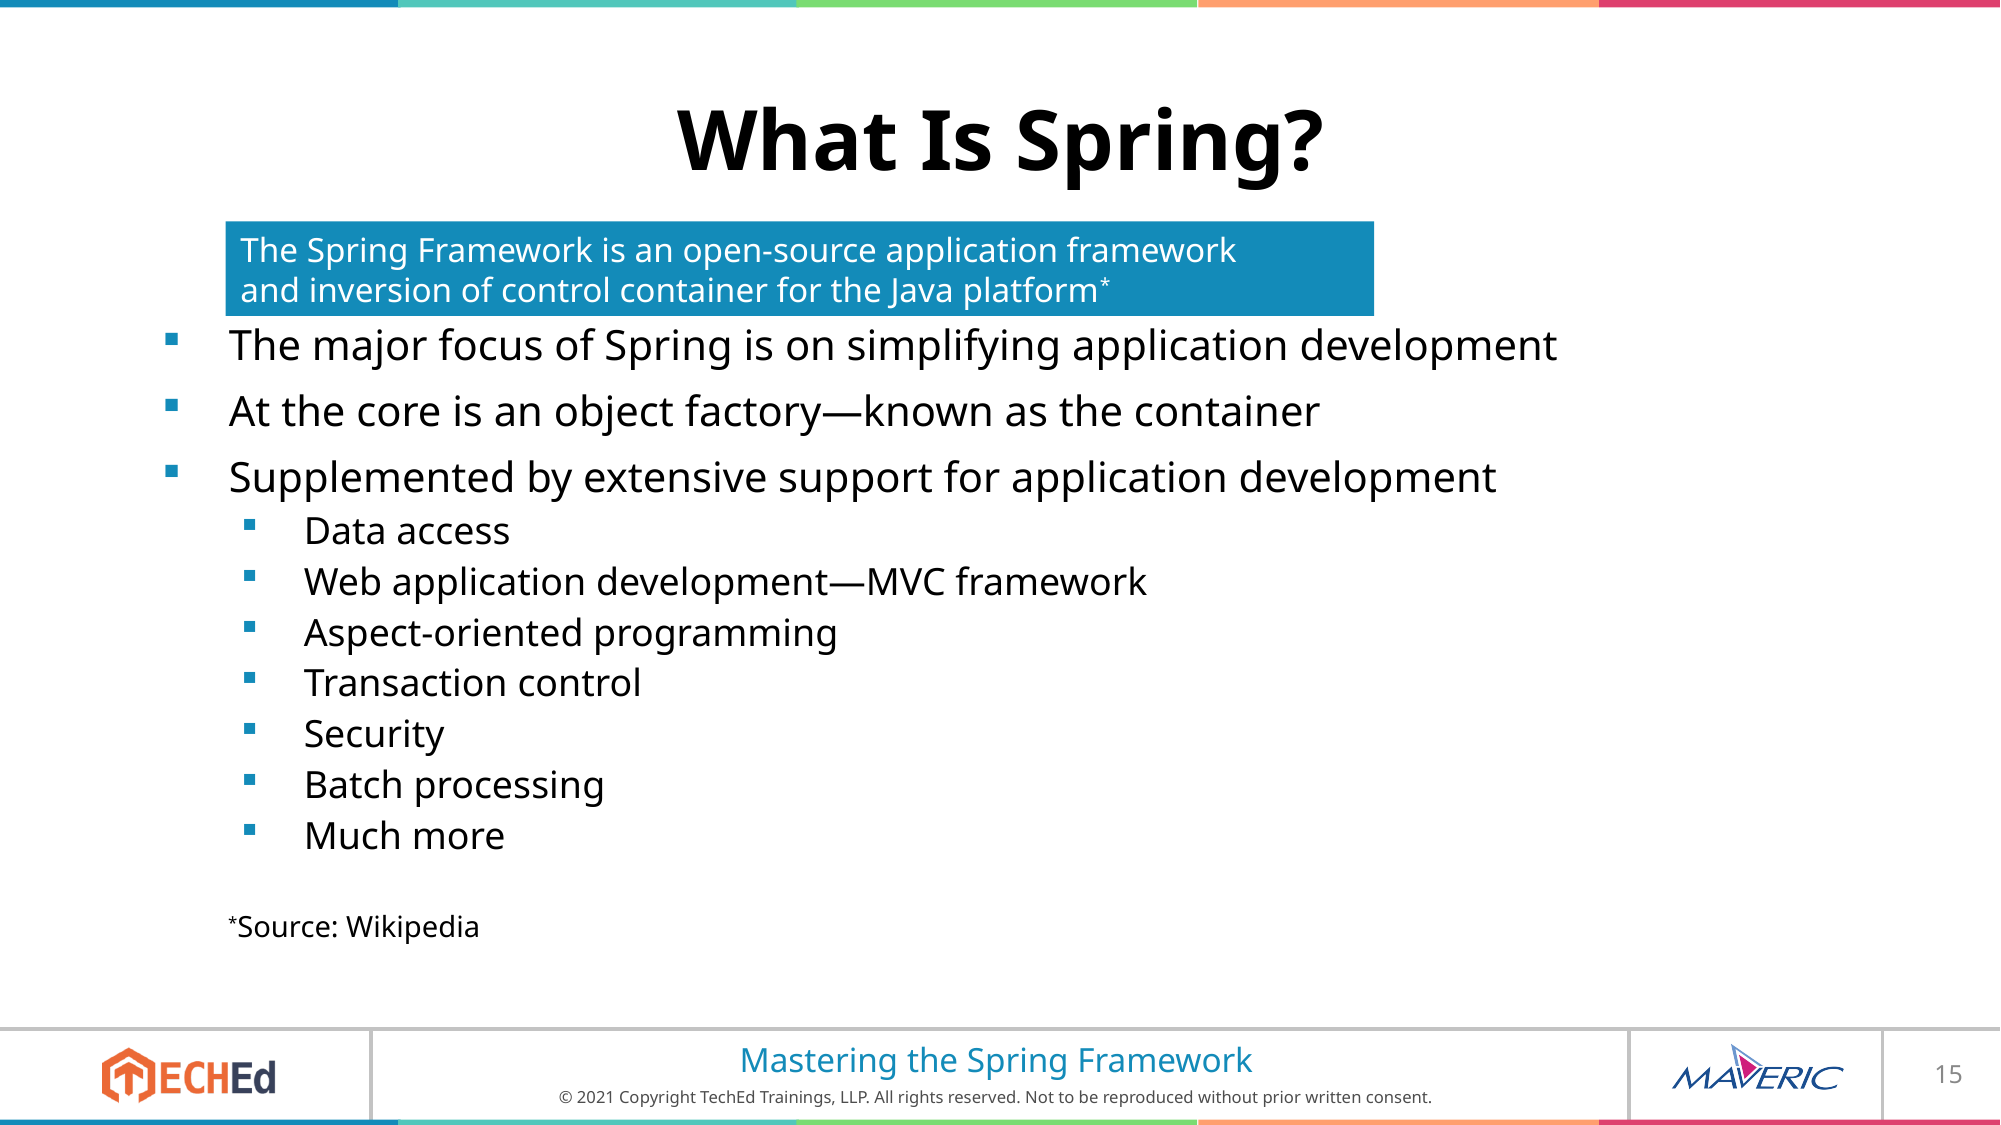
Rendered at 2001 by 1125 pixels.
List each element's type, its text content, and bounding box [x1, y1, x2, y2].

picture [1662, 1018, 1852, 1119]
text_box *Source: Wikipedia [213, 901, 496, 951]
title What Is Spring? [138, 68, 1864, 219]
text_box The Spring Framework is an open-source application framework and inversion of control container for the Java platform* [225, 221, 1375, 316]
picture [102, 1047, 276, 1110]
list The major focus of Spring is on simplifying application development At the core is an object factory—known as the container Supplemented by extensive support for application development Data access Web application development—MVC framework Aspect-oriented programming Transaction control Security Batch processing Much more [138, 317, 1864, 988]
